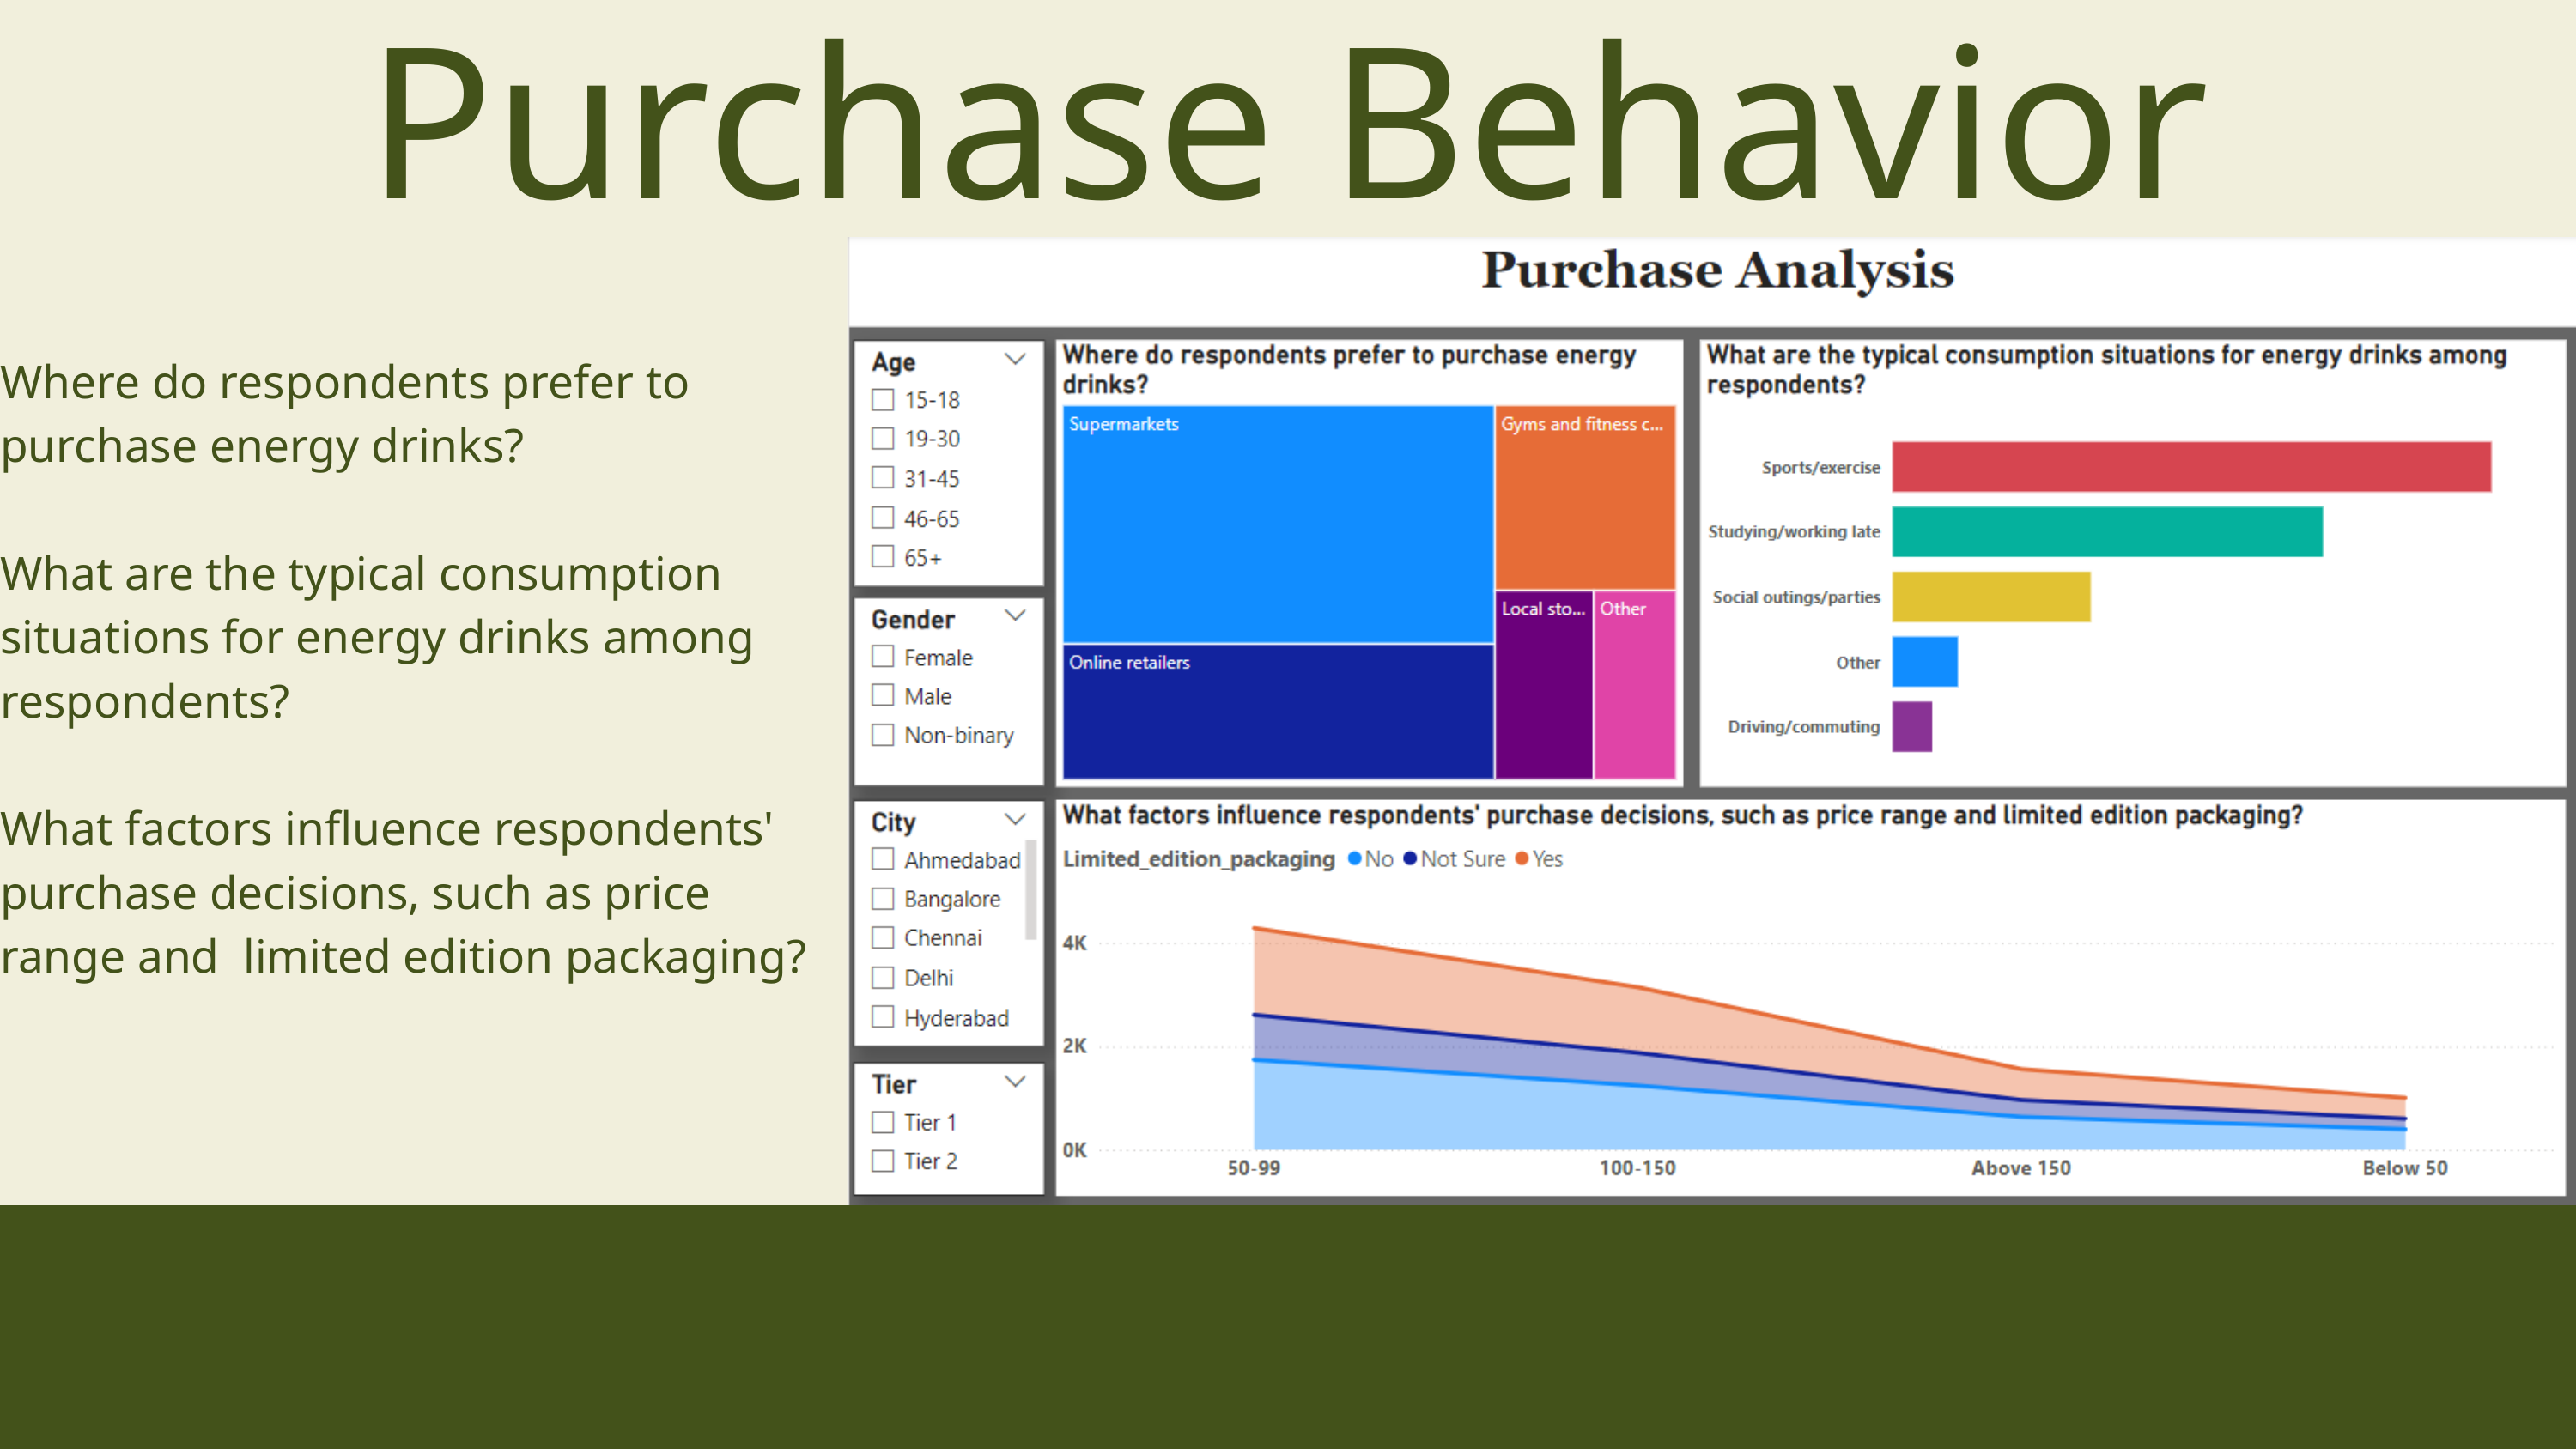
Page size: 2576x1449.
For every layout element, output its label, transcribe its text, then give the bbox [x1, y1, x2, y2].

text_box Purchase Behavior Analysis [0, 30, 2576, 343]
text_box [847, 237, 2576, 1203]
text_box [0, 1204, 2576, 1449]
text_box Where do respondents prefer to purchase energy drinks? What are the typical consumption situations for energy drinks among respondents? What factors influence respondents' purchase decisions, such as price range and limited edition packaging? [0, 343, 848, 983]
